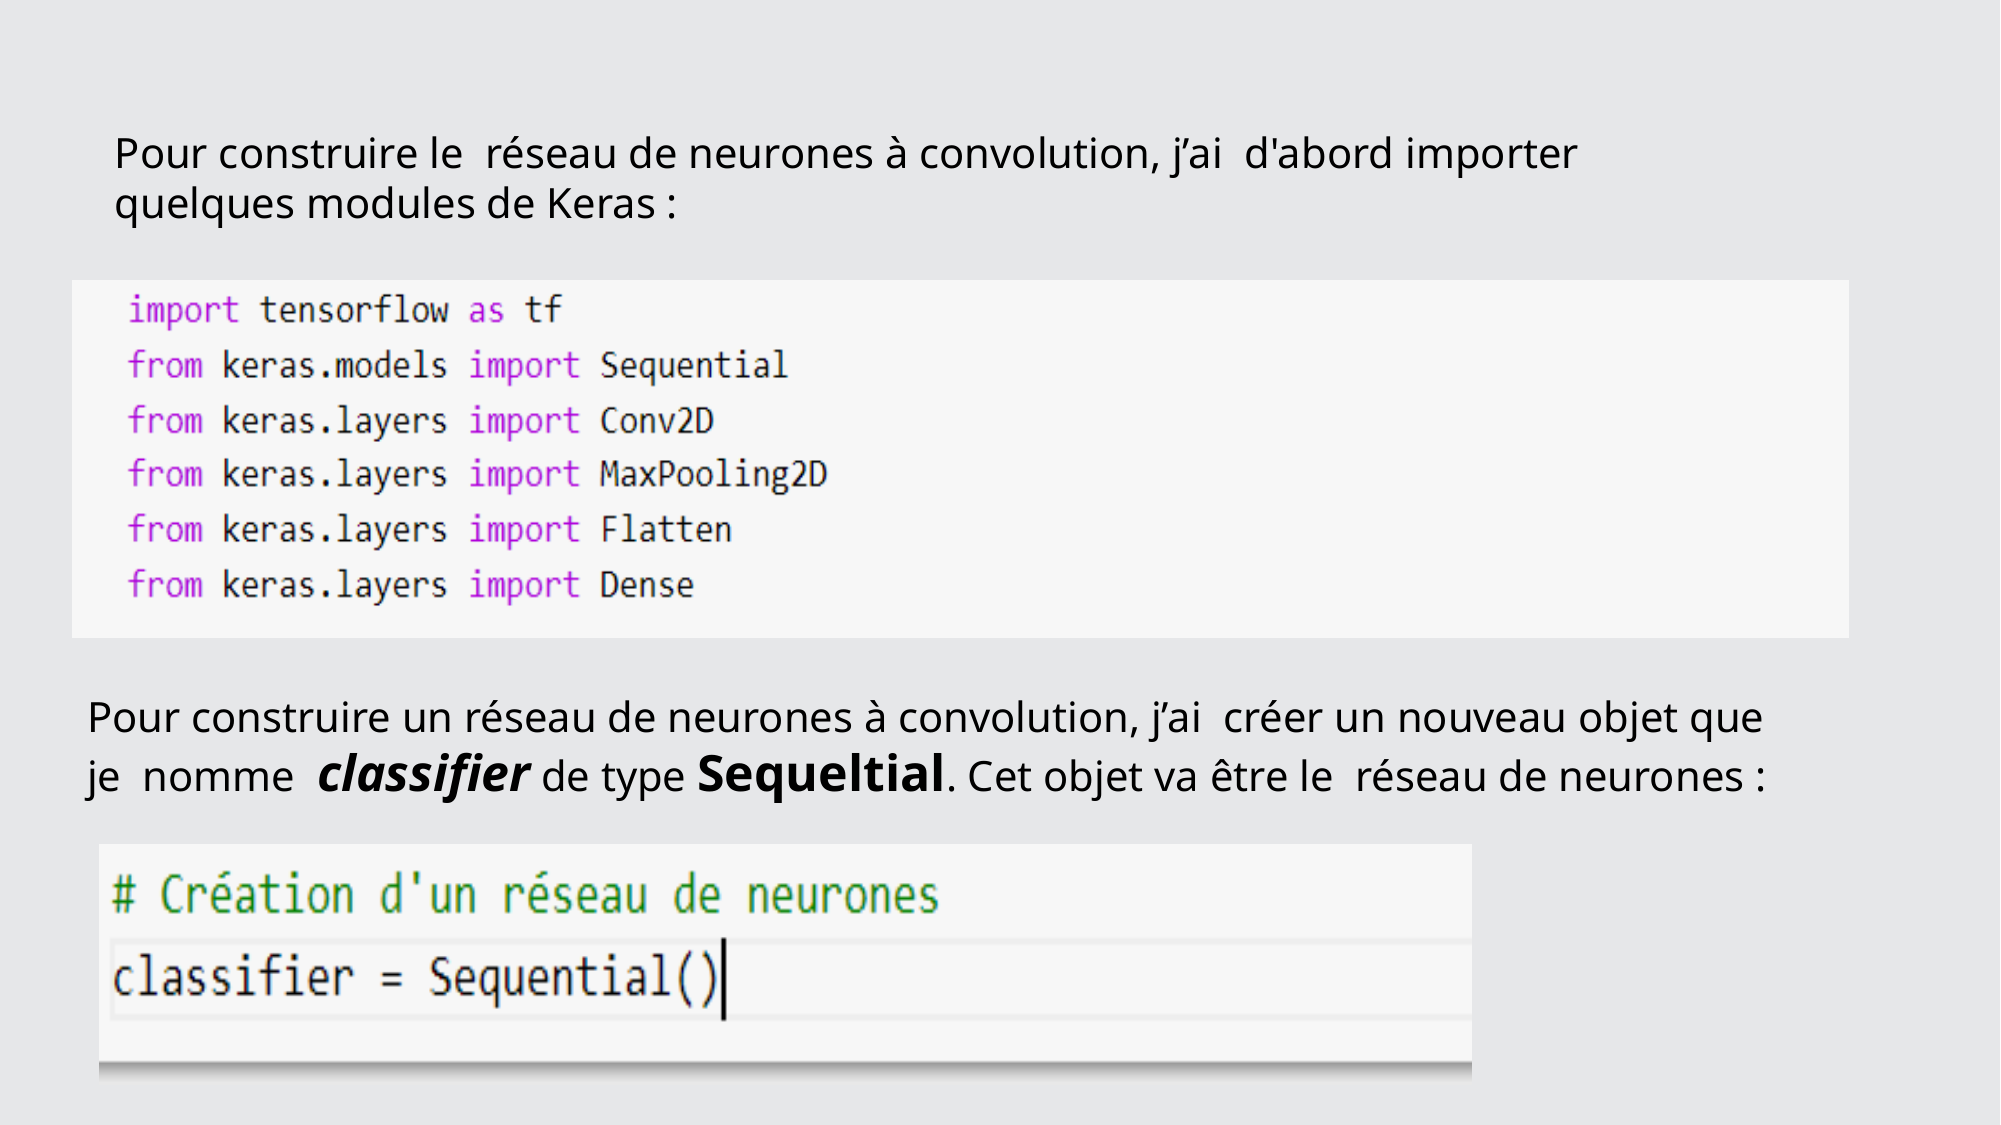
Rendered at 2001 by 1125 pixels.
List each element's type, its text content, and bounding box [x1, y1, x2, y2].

text_box Pour construire le réseau de neurones à convolution, j’ai d'abord importer quelques modules de Keras : [99, 119, 1695, 235]
text_box Pour construire un réseau de neurones à convolution, j’ai créer un nouveau objet que je nomme classifier de type Sequeltial. Cet objet va être le réseau de neurones : [72, 683, 1808, 809]
picture [99, 844, 1472, 1085]
picture [72, 280, 1849, 638]
